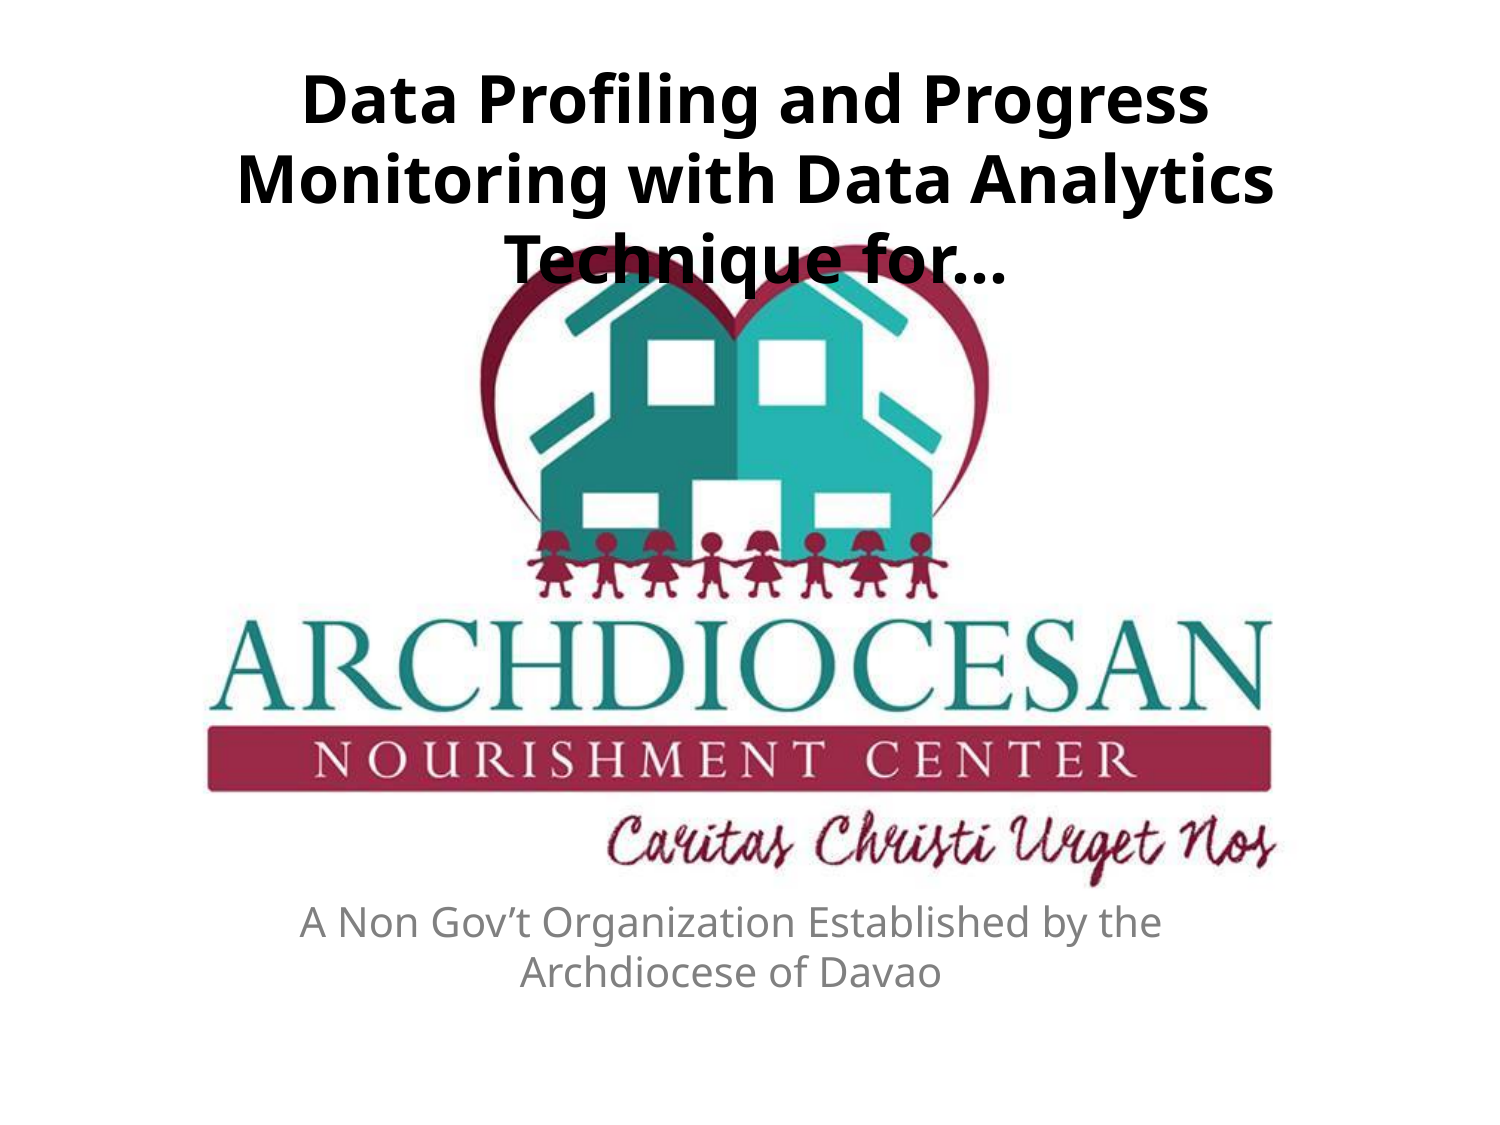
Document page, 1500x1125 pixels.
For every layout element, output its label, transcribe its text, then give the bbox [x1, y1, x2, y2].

picture [37, 81, 1463, 1125]
text_box Data Profiling and Progress Monitoring with Data Analytics Technique for... [112, 49, 1400, 79]
